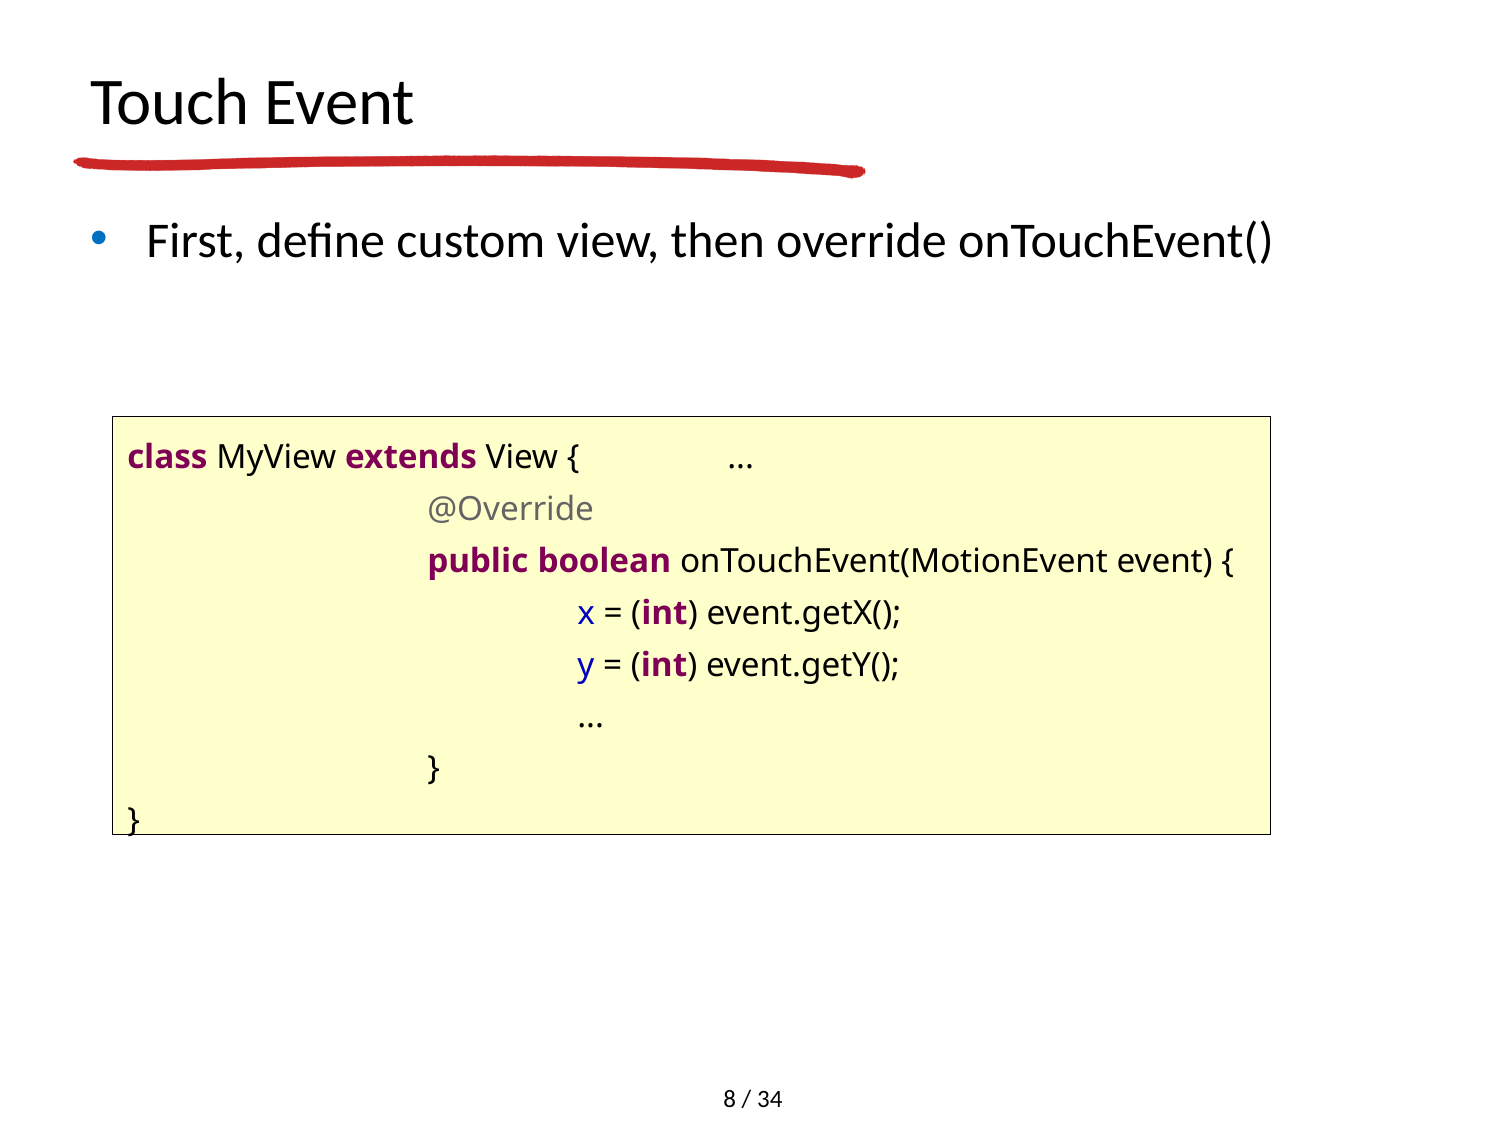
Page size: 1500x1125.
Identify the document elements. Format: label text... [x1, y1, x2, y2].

list First, define custom view, then override onTouchEvent() [75, 200, 1425, 1005]
picture [70, 149, 875, 185]
text_box class MyView extends View { ... @Override public boolean onTouchEvent(MotionEvent event) { x = (int) event.getX(); y = (int) event.getY(); ... } } [112, 415, 1271, 835]
title Touch Event [75, 45, 1425, 150]
